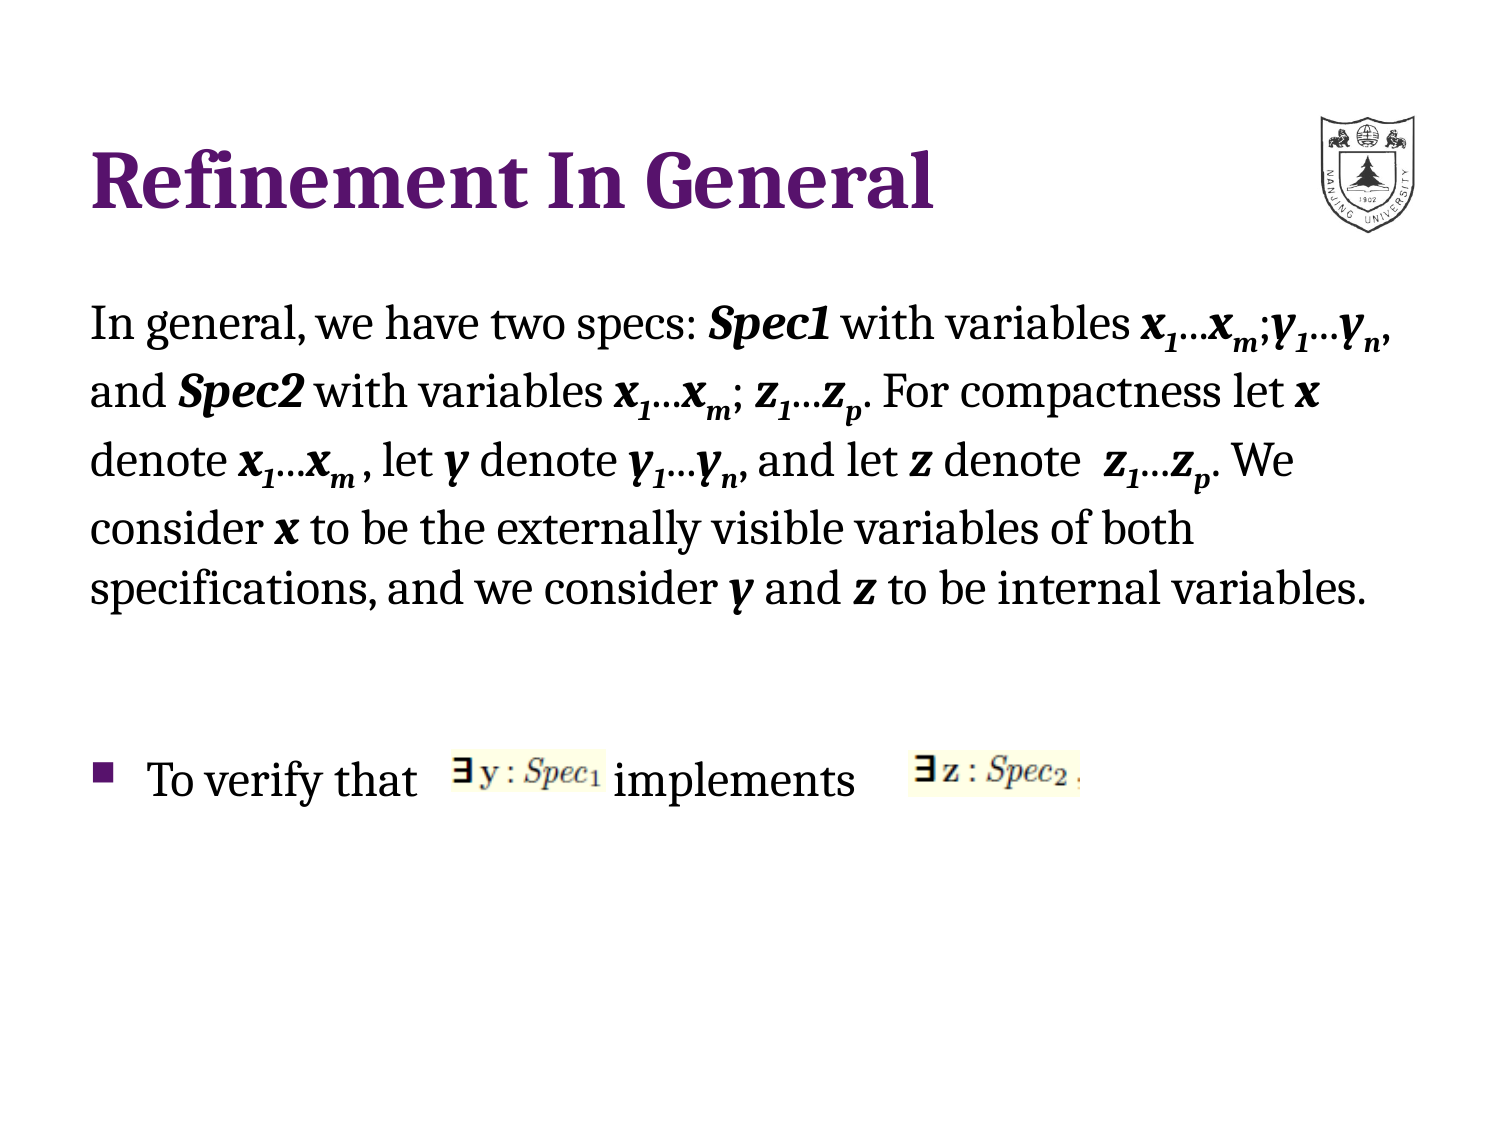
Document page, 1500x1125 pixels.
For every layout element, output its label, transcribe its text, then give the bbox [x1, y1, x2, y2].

title Refinement In General [74, 19, 1313, 233]
picture [451, 748, 606, 792]
picture [908, 749, 1080, 797]
list In general, we have two specs: Spec1 with variables x1...xm;y1...yn, and Spec2 with variables x1...xm; z1...zp. For compactness let x denote x1...xm , let y denote y1...yn, and let z denote z1...zp. We consider x to be the externally visible variables of both specifications, and we consider y and z to be internal variables. To verify that implements [74, 281, 1426, 1056]
